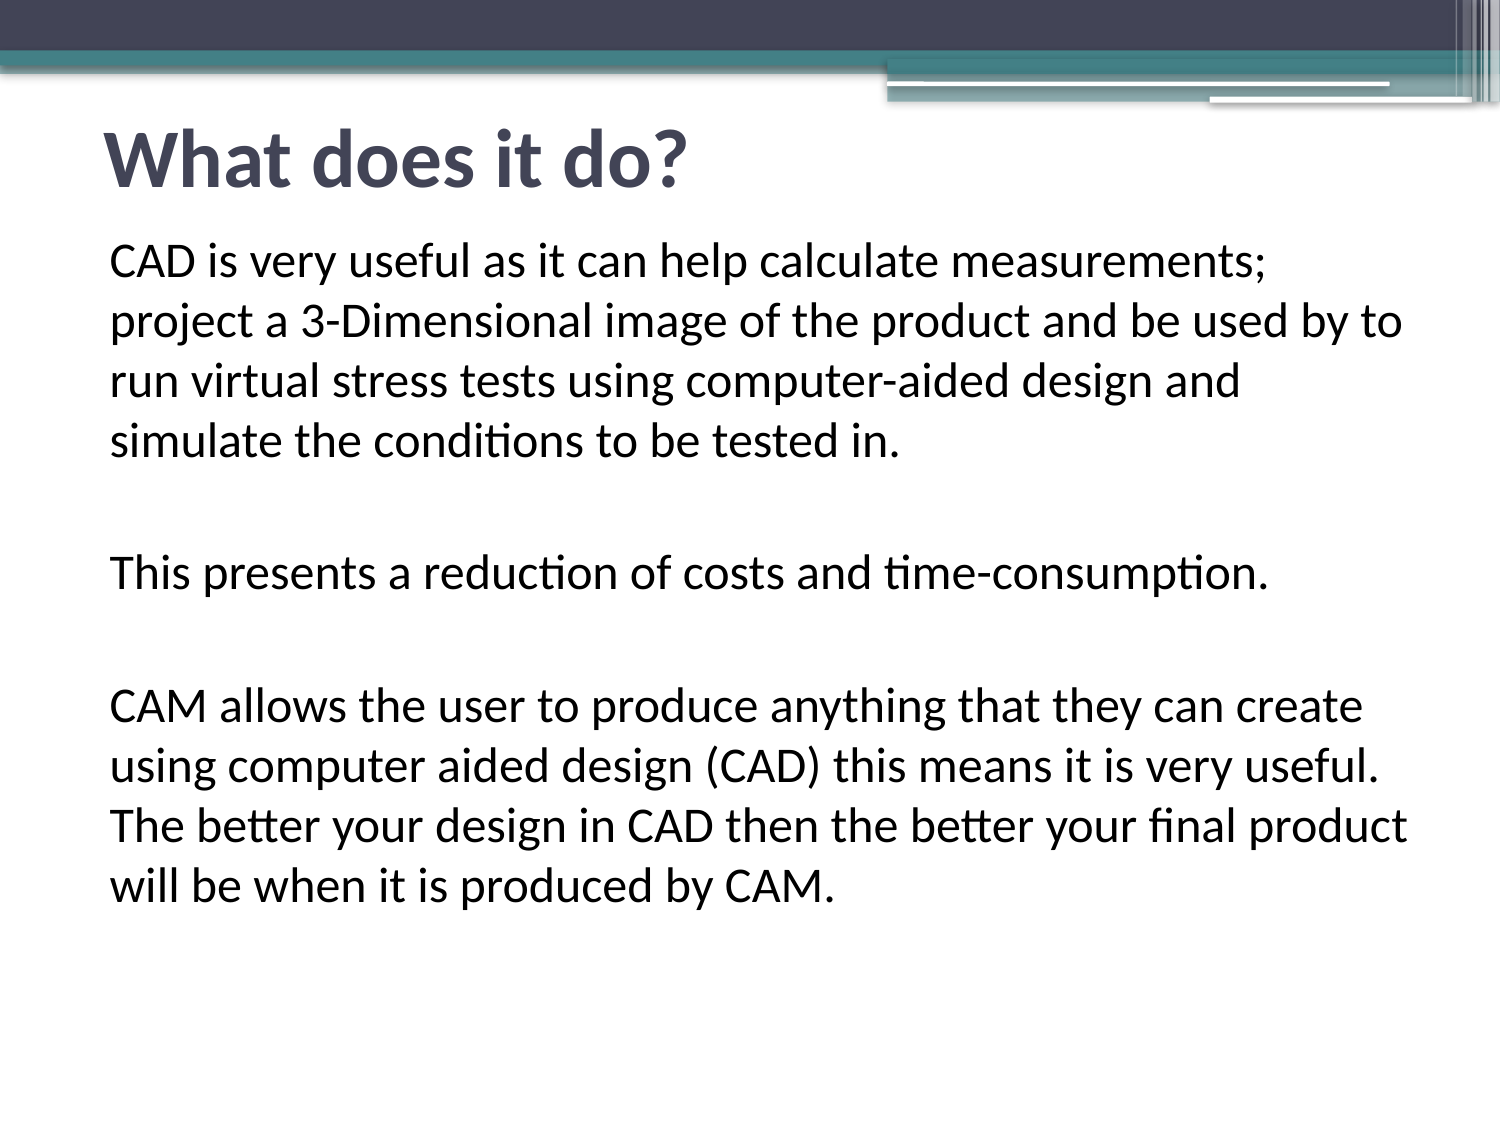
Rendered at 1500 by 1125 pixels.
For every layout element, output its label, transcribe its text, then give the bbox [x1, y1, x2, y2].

list CAD is very useful as it can help calculate measurements; project a 3-Dimensional image of the product and be used by to run virtual stress tests using computer-aided design and simulate the conditions to be tested in. This presents a reduction of costs and time-consumption. CAM allows the user to produce anything that they can create using computer aided design (CAD) this means it is very useful. The better your design in CAD then the better your final product will be when it is produced by CAM. [76, 219, 1427, 1024]
title What does it do? [88, 66, 764, 219]
